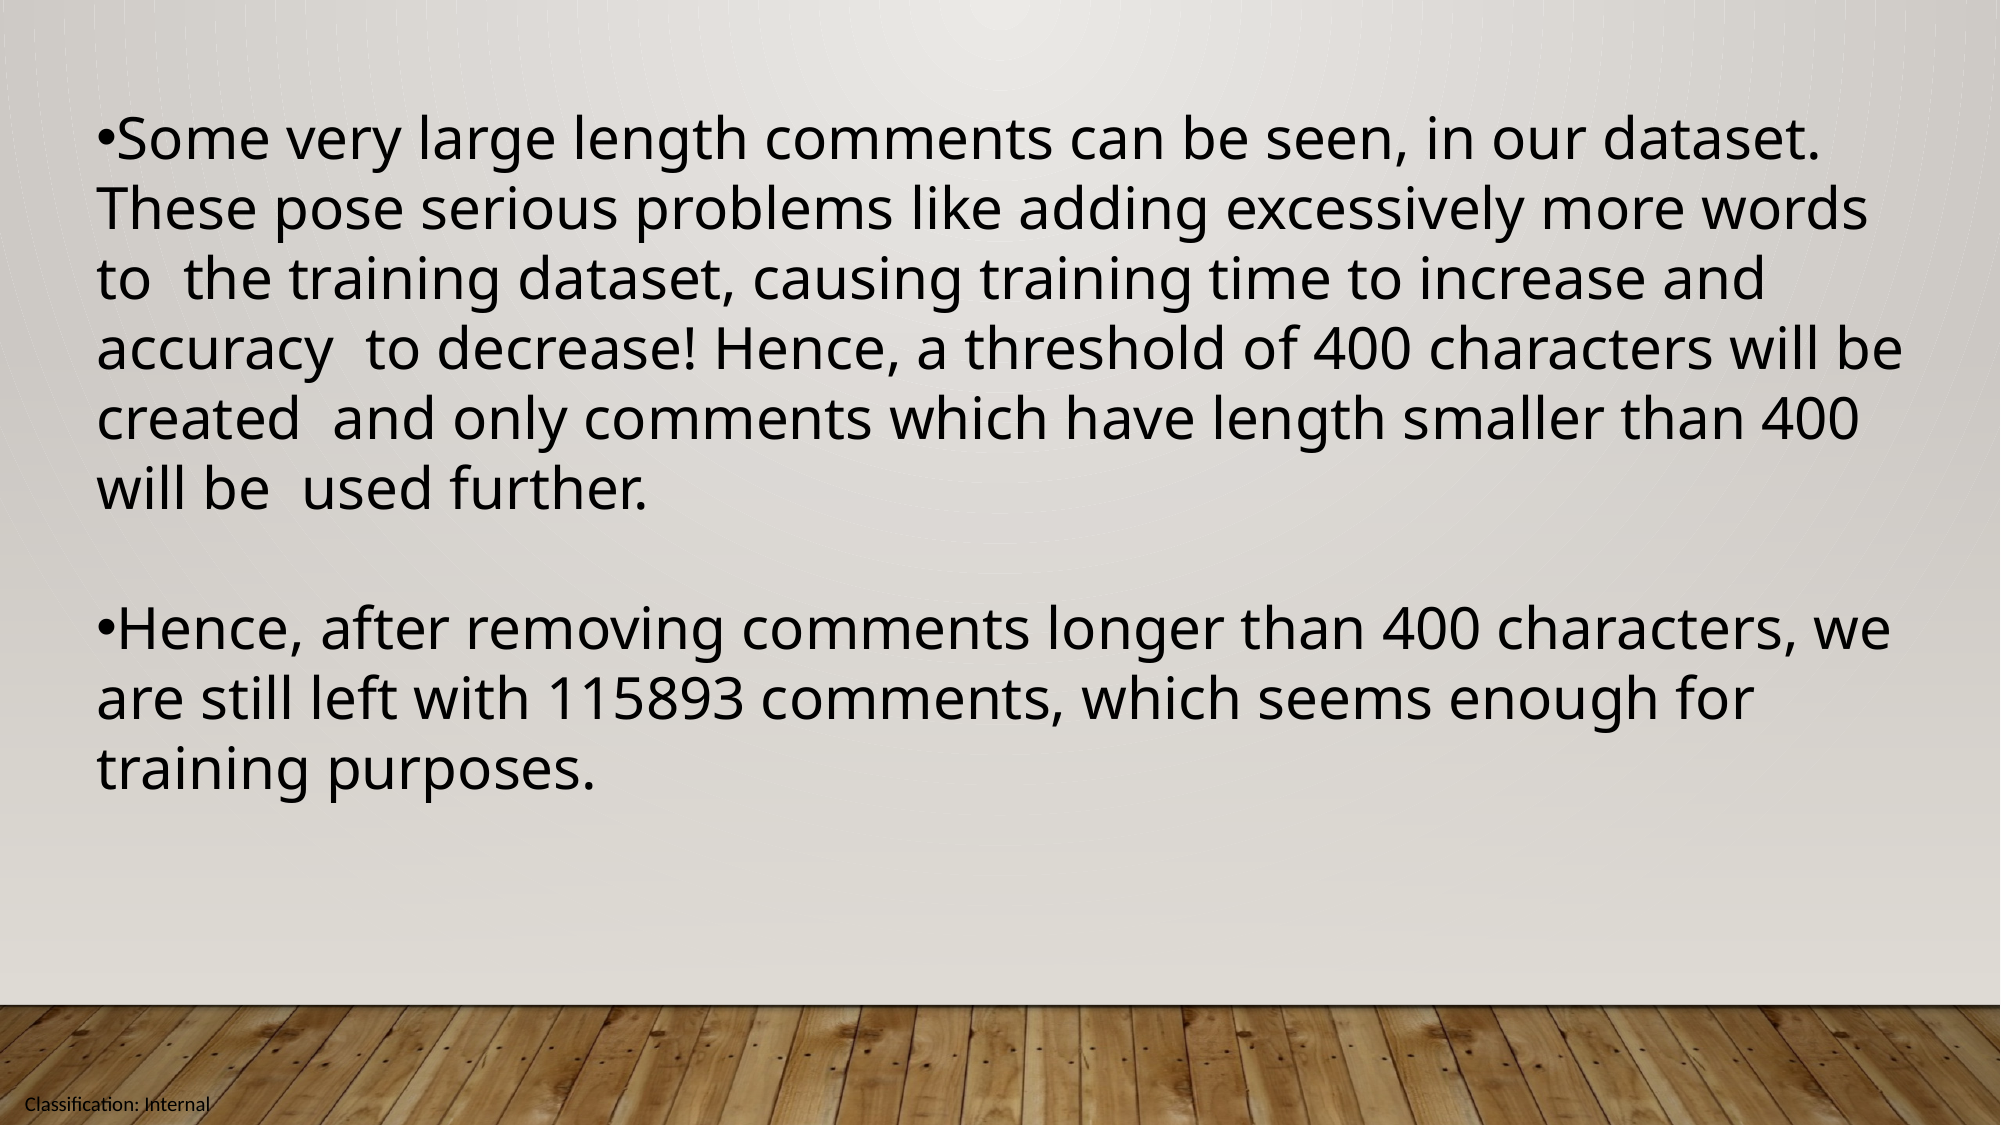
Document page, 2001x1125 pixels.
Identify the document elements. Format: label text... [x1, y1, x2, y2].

picture [0, 1005, 2000, 1125]
text_box Some very large length comments can be seen, in our dataset. These pose serious problems like adding excessively more words to the training dataset, causing training time to increase and accuracy to decrease! Hence, a threshold of 400 characters will be created and only comments which have length smaller than 400 will be used further. Hence, after removing comments longer than 400 characters, we are still left with 115893 comments, which seems enough for training purposes. [81, 93, 1963, 879]
